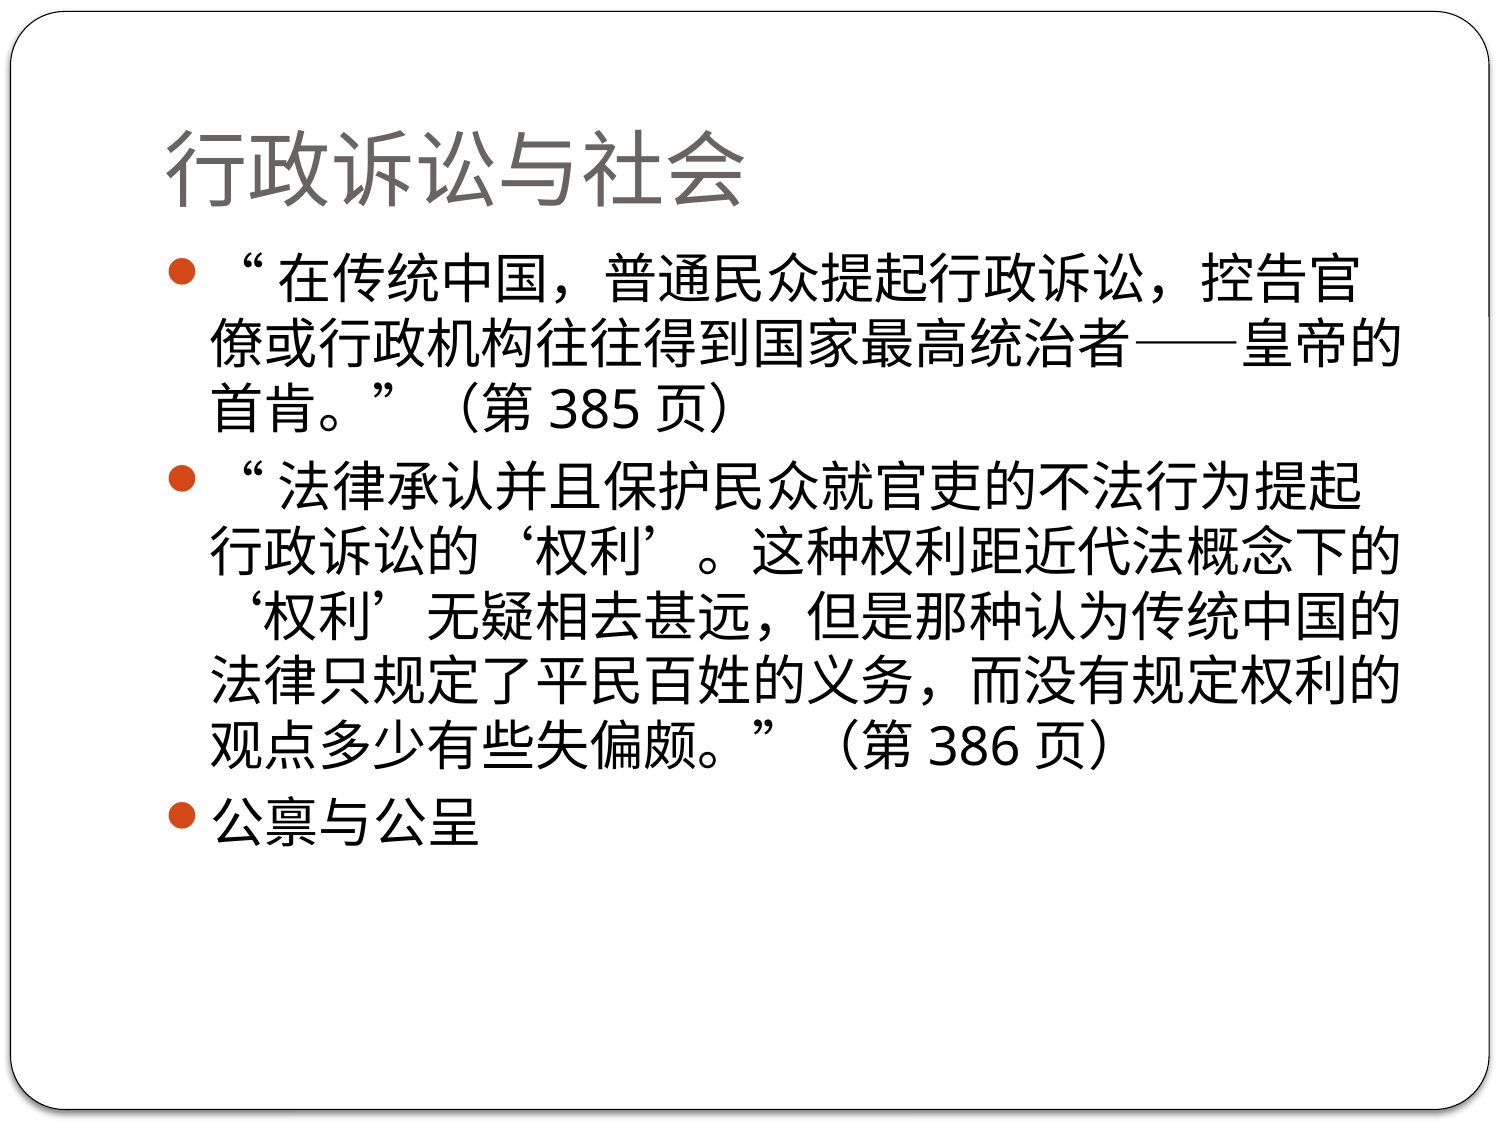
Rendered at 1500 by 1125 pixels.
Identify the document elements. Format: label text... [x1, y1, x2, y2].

title 行政诉讼与社会 [150, 45, 1425, 233]
list “在传统中国，普通民众提起行政诉讼，控告官僚或行政机构往往得到国家最高统治者——皇帝的首肯。”（第385页） “法律承认并且保护民众就官吏的不法行为提起行政诉讼的‘权利’。这种权利距近代法概念下的‘权利’无疑相去甚远，但是那种认为传统中国的法律只规定了平民百姓的义务，而没有规定权利的观点多少有些失偏颇。”（第386页） 公禀与公呈 [150, 237, 1425, 988]
